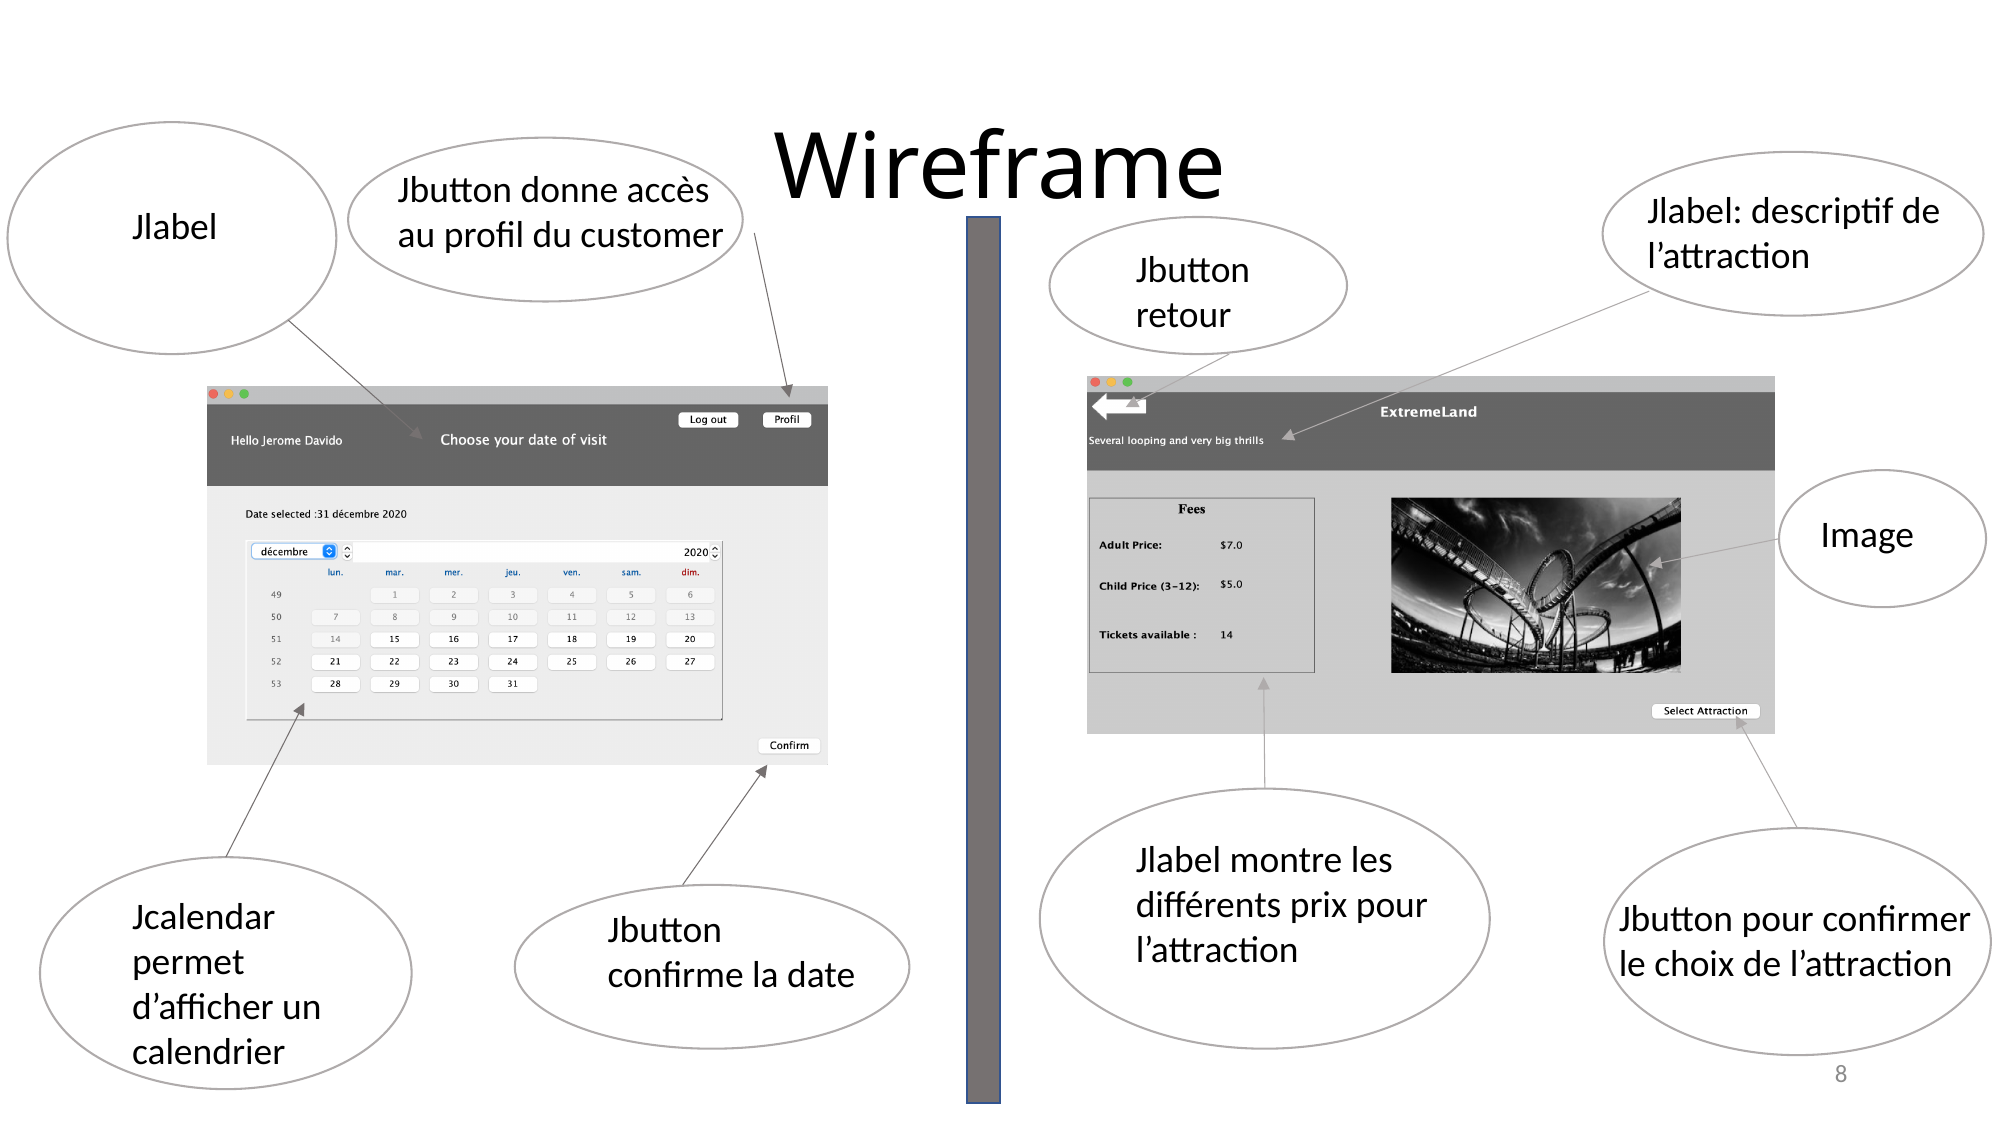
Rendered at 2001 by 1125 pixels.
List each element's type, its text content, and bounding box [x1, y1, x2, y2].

text_box [149, 1080, 303, 1091]
text_box [401, 932, 413, 1014]
text_box [1048, 215, 1308, 354]
text_box [1626, 827, 1969, 887]
text_box [1622, 992, 1973, 1057]
text_box Jbutton confirme la date [592, 897, 873, 1048]
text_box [288, 320, 423, 440]
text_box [1281, 291, 1650, 440]
text_box Jbutton donne accès au profil du customer [382, 158, 755, 308]
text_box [754, 233, 790, 398]
text_box [38, 856, 347, 1069]
text_box Jcalendar permet d’afficher un calendrier [117, 884, 401, 1080]
text_box [1651, 150, 1936, 178]
picture [1087, 376, 1775, 734]
text_box [513, 900, 592, 1033]
text_box Jlabel: descriptif de l’attraction [1632, 178, 1957, 284]
text_box [412, 136, 679, 158]
text_box Jlabel [117, 194, 338, 255]
text_box [1957, 190, 1985, 277]
text_box [1038, 787, 1491, 1050]
text_box [873, 918, 911, 1016]
text_box Image [1805, 502, 2000, 563]
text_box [1735, 715, 1798, 829]
title Wireframe [137, 59, 1863, 278]
text_box [1338, 260, 1349, 291]
text_box Jbutton retour [1121, 238, 1338, 343]
text_box Jlabel montre les différents prix pour l’attraction [1121, 828, 1455, 978]
text_box [604, 884, 820, 897]
text_box [1640, 284, 1946, 317]
text_box [6, 121, 336, 356]
text_box [966, 216, 1001, 1104]
text_box [1601, 188, 1632, 279]
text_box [225, 702, 305, 858]
text_box Jbutton pour confirmer le choix de l’attraction [1604, 887, 2000, 992]
slide_number 8 [1412, 1042, 1863, 1103]
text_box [1125, 354, 1230, 408]
picture [206, 386, 828, 765]
text_box [1778, 469, 1981, 609]
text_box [1649, 538, 1780, 566]
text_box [682, 764, 768, 885]
text_box [347, 172, 382, 267]
